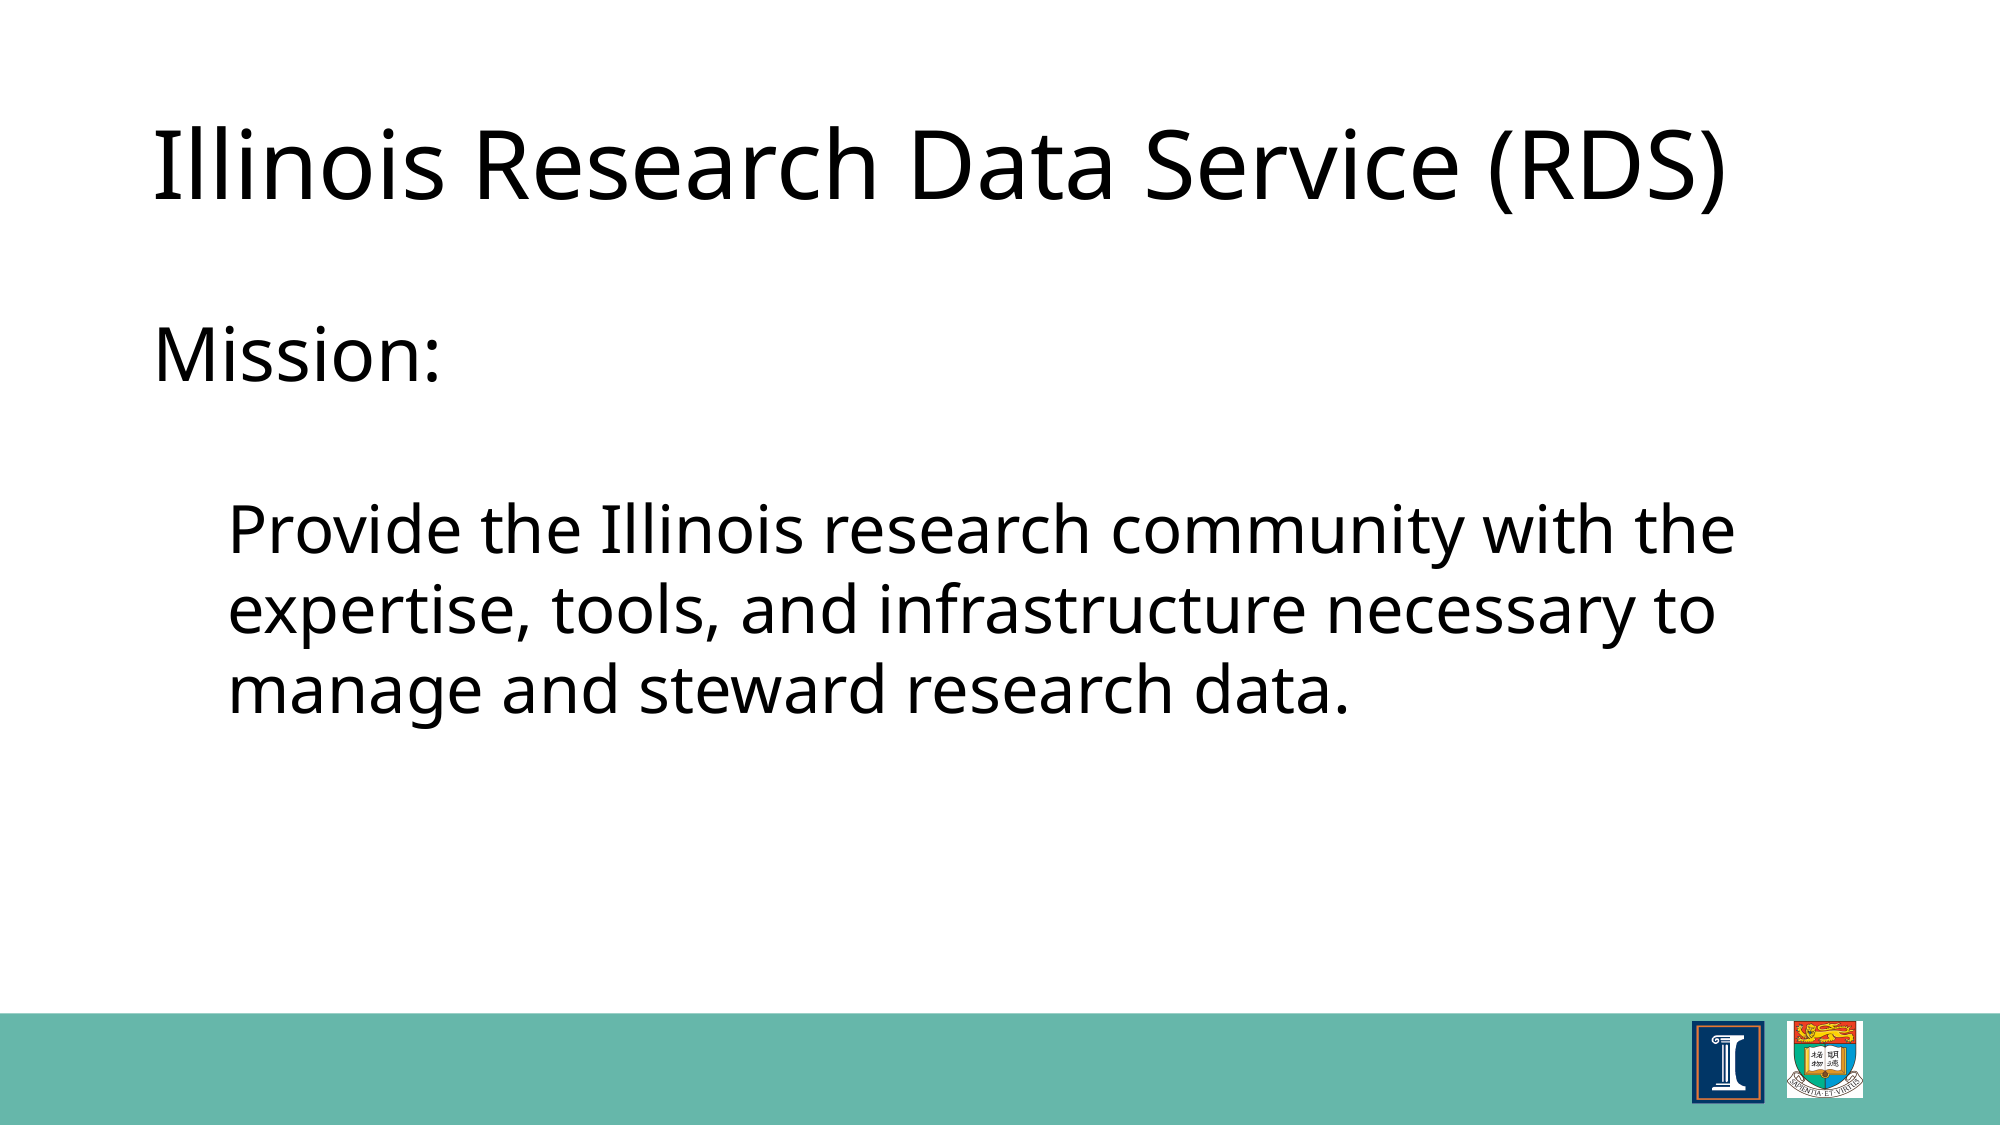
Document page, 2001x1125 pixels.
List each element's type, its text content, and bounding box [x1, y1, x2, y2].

list Mission: Provide the Illinois research community with the expertise, tools, and infrastructure necessary to manage and steward research data. [137, 299, 1863, 966]
picture [1692, 1021, 1765, 1104]
title Illinois Research Data Service (RDS) [137, 59, 1863, 278]
picture [1787, 1021, 1863, 1098]
